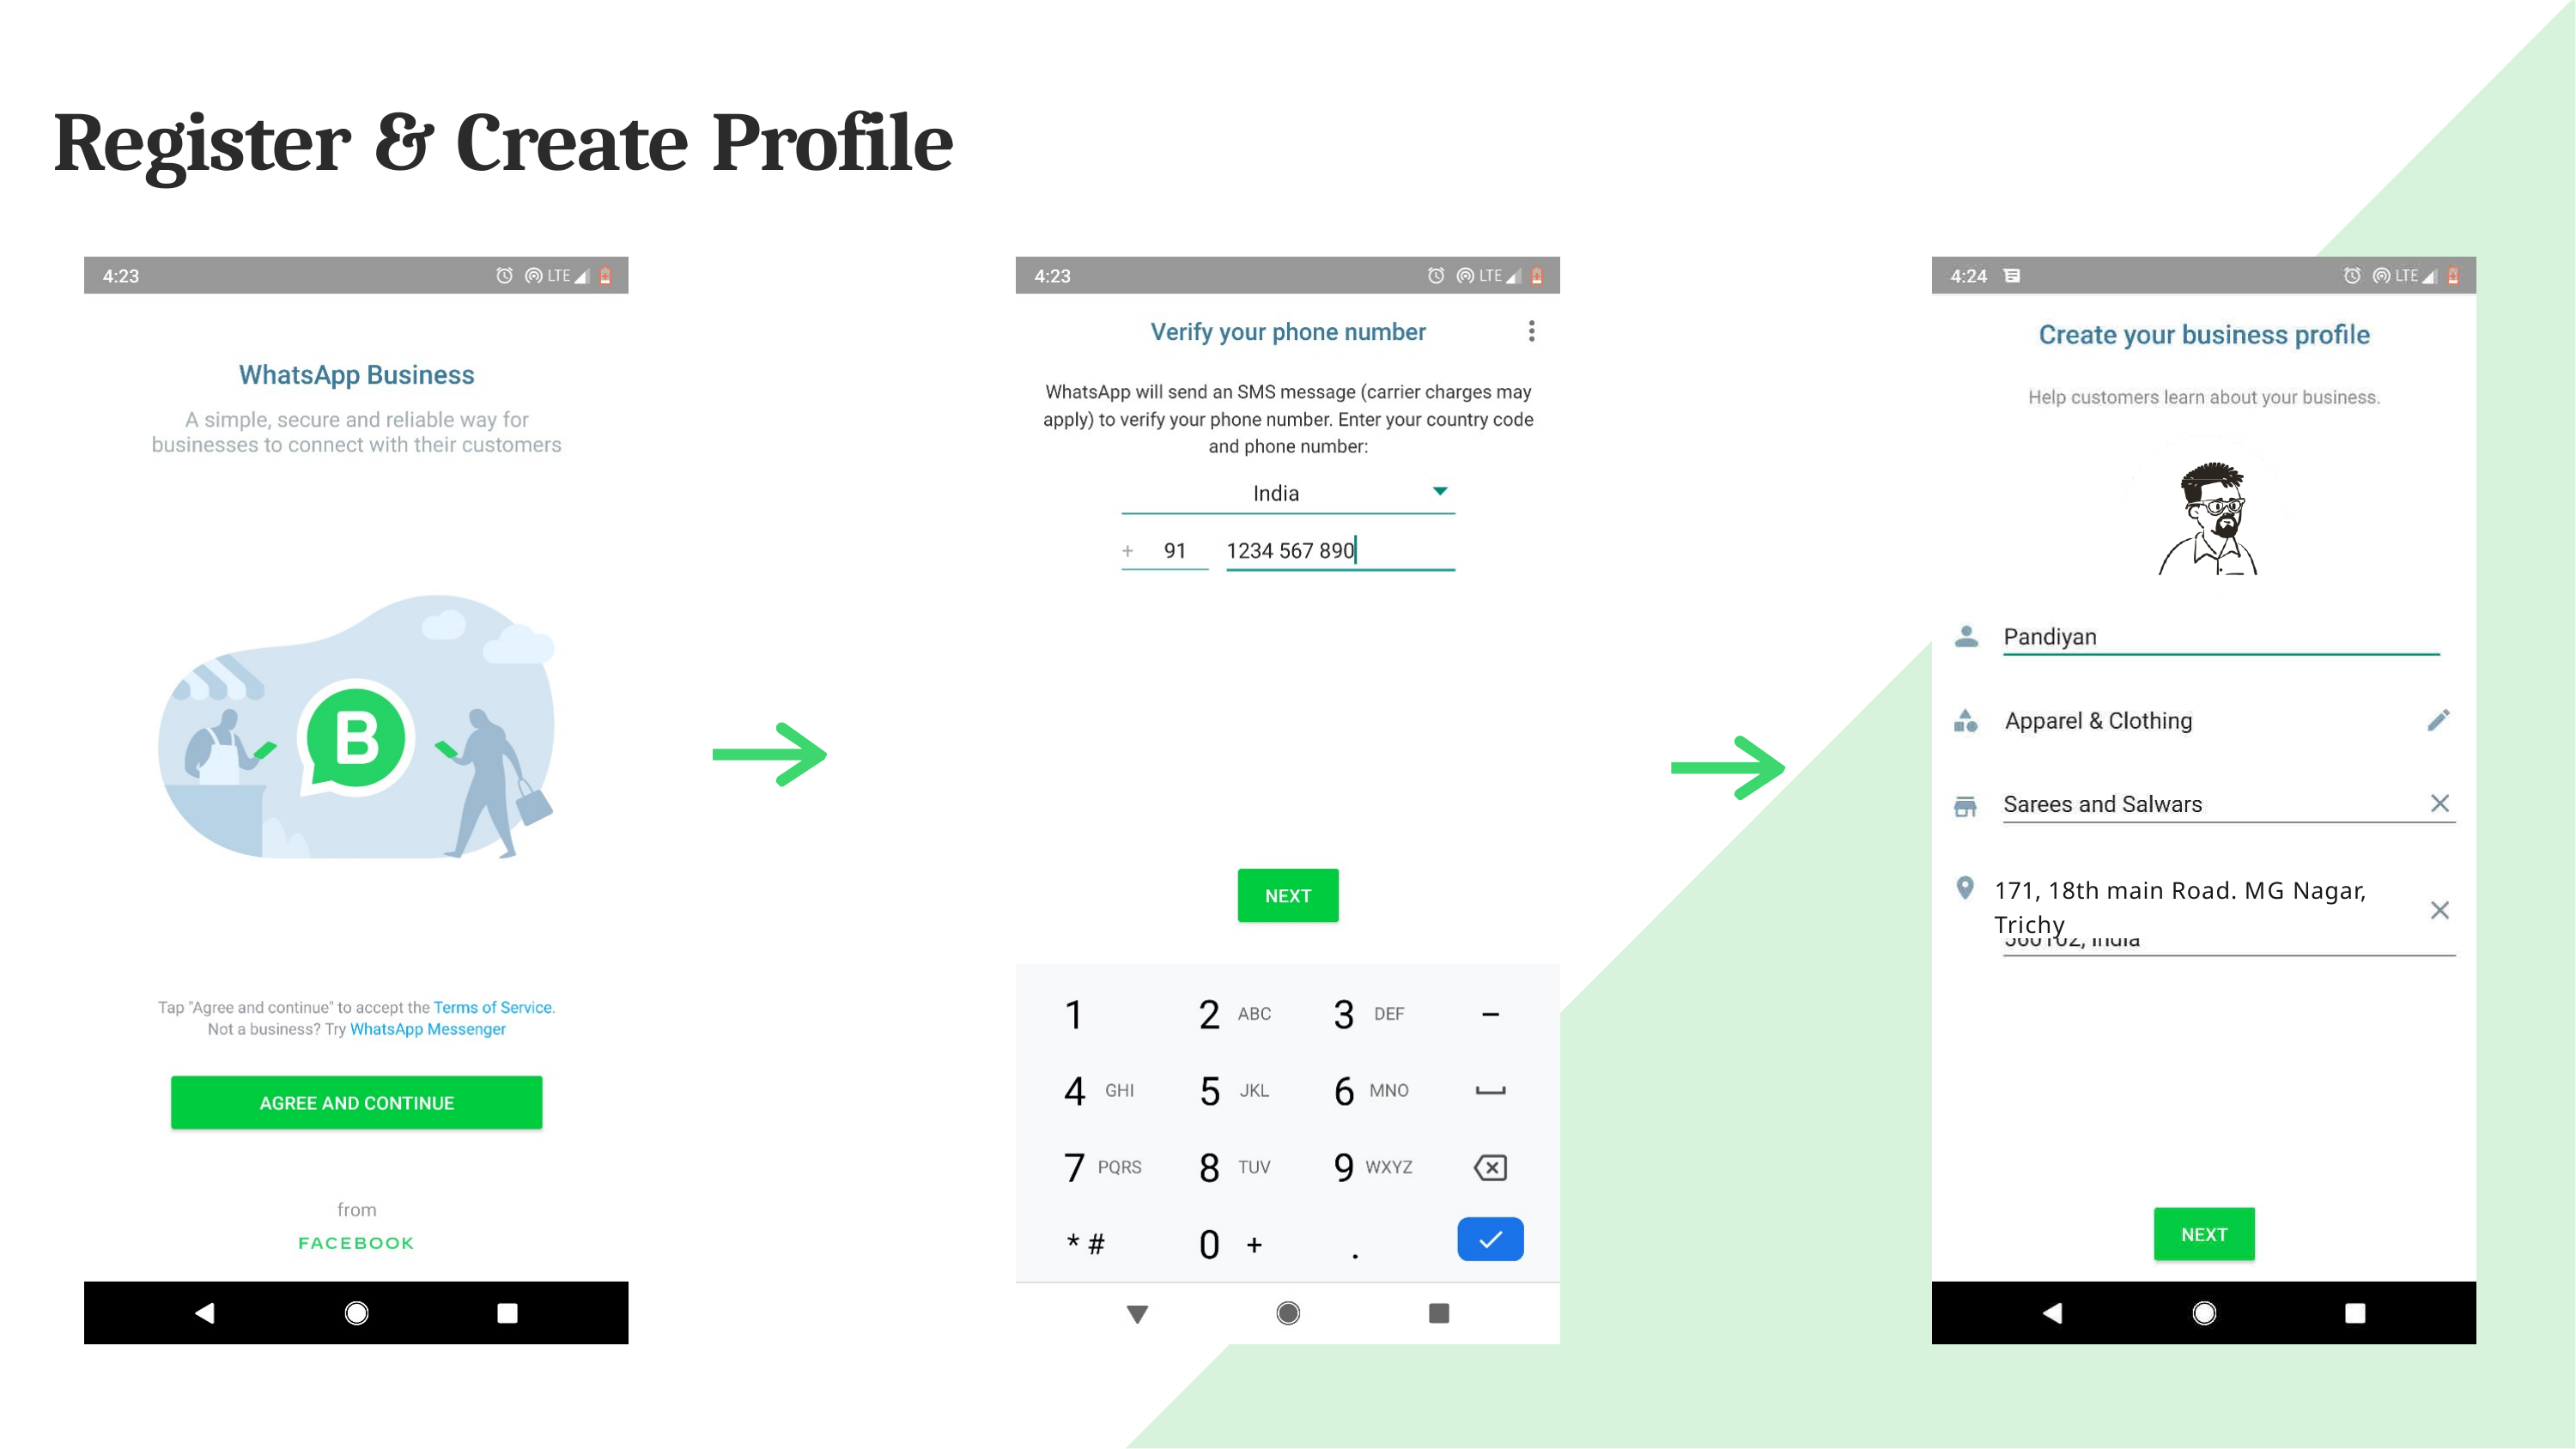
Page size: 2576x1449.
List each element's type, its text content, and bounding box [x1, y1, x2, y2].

picture [84, 257, 629, 1344]
title Register & Create Profile [50, 83, 981, 329]
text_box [1016, 0, 2576, 1449]
text_box [713, 722, 828, 787]
